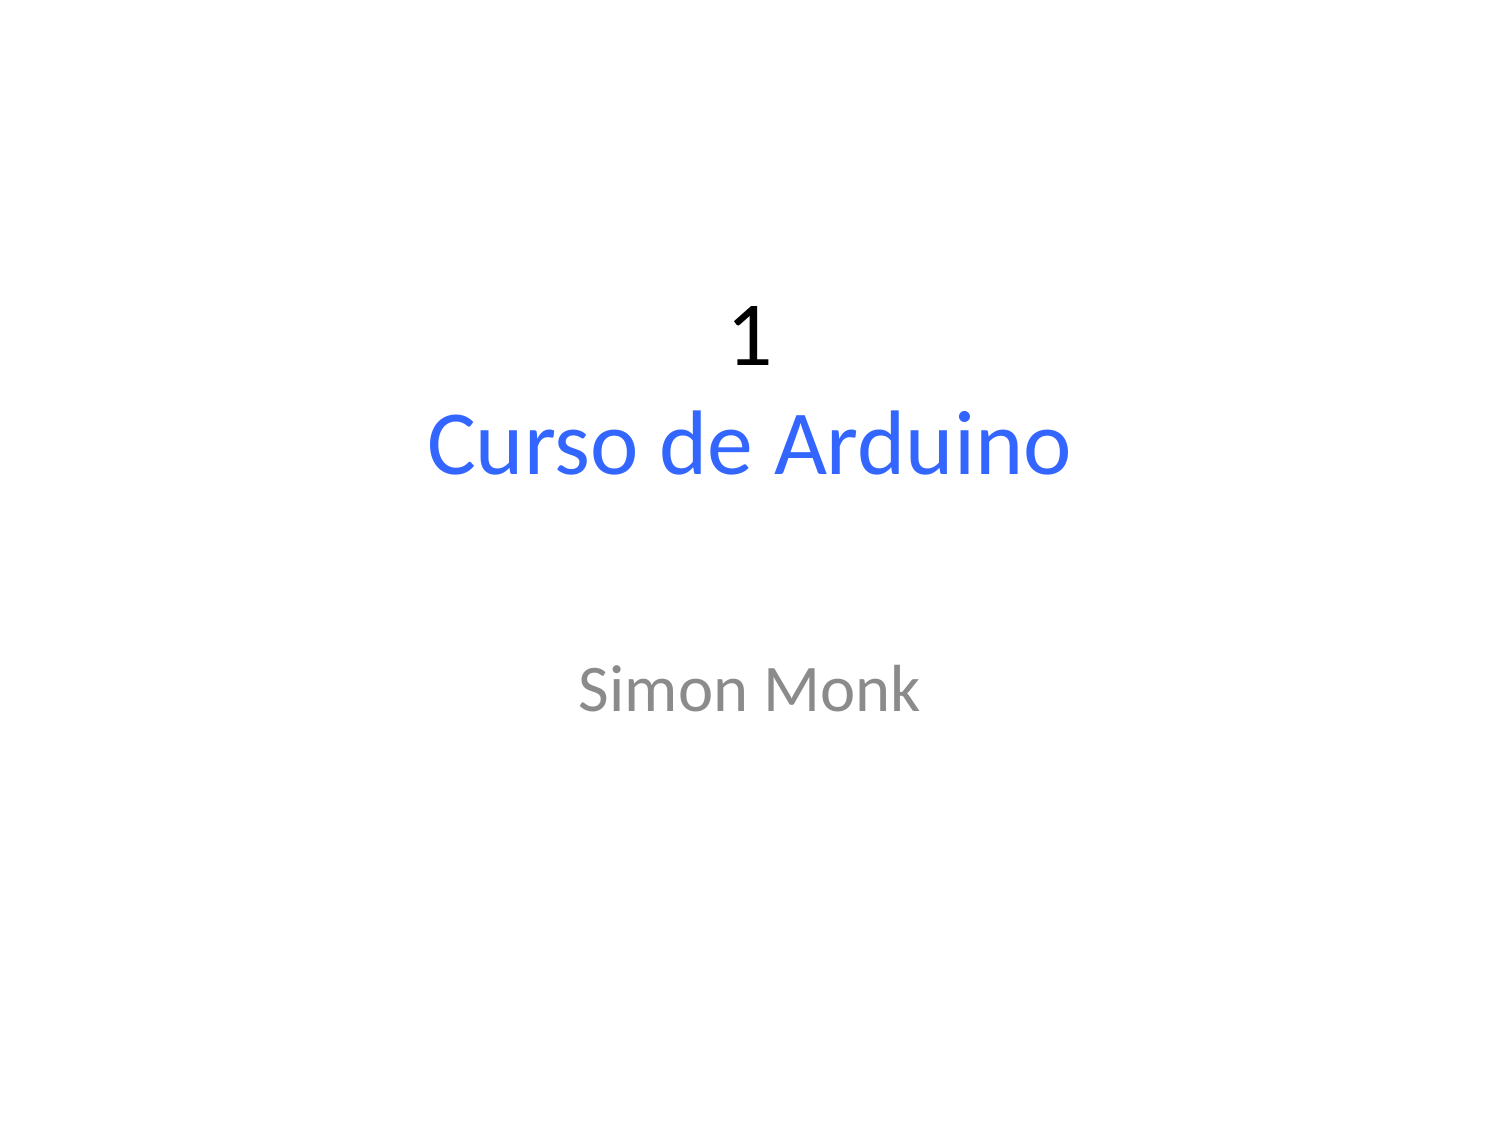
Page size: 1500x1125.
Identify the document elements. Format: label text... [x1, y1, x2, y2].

subtitle Simon Monk [225, 637, 1275, 925]
title 1 Curso de Arduino [112, 175, 1388, 591]
